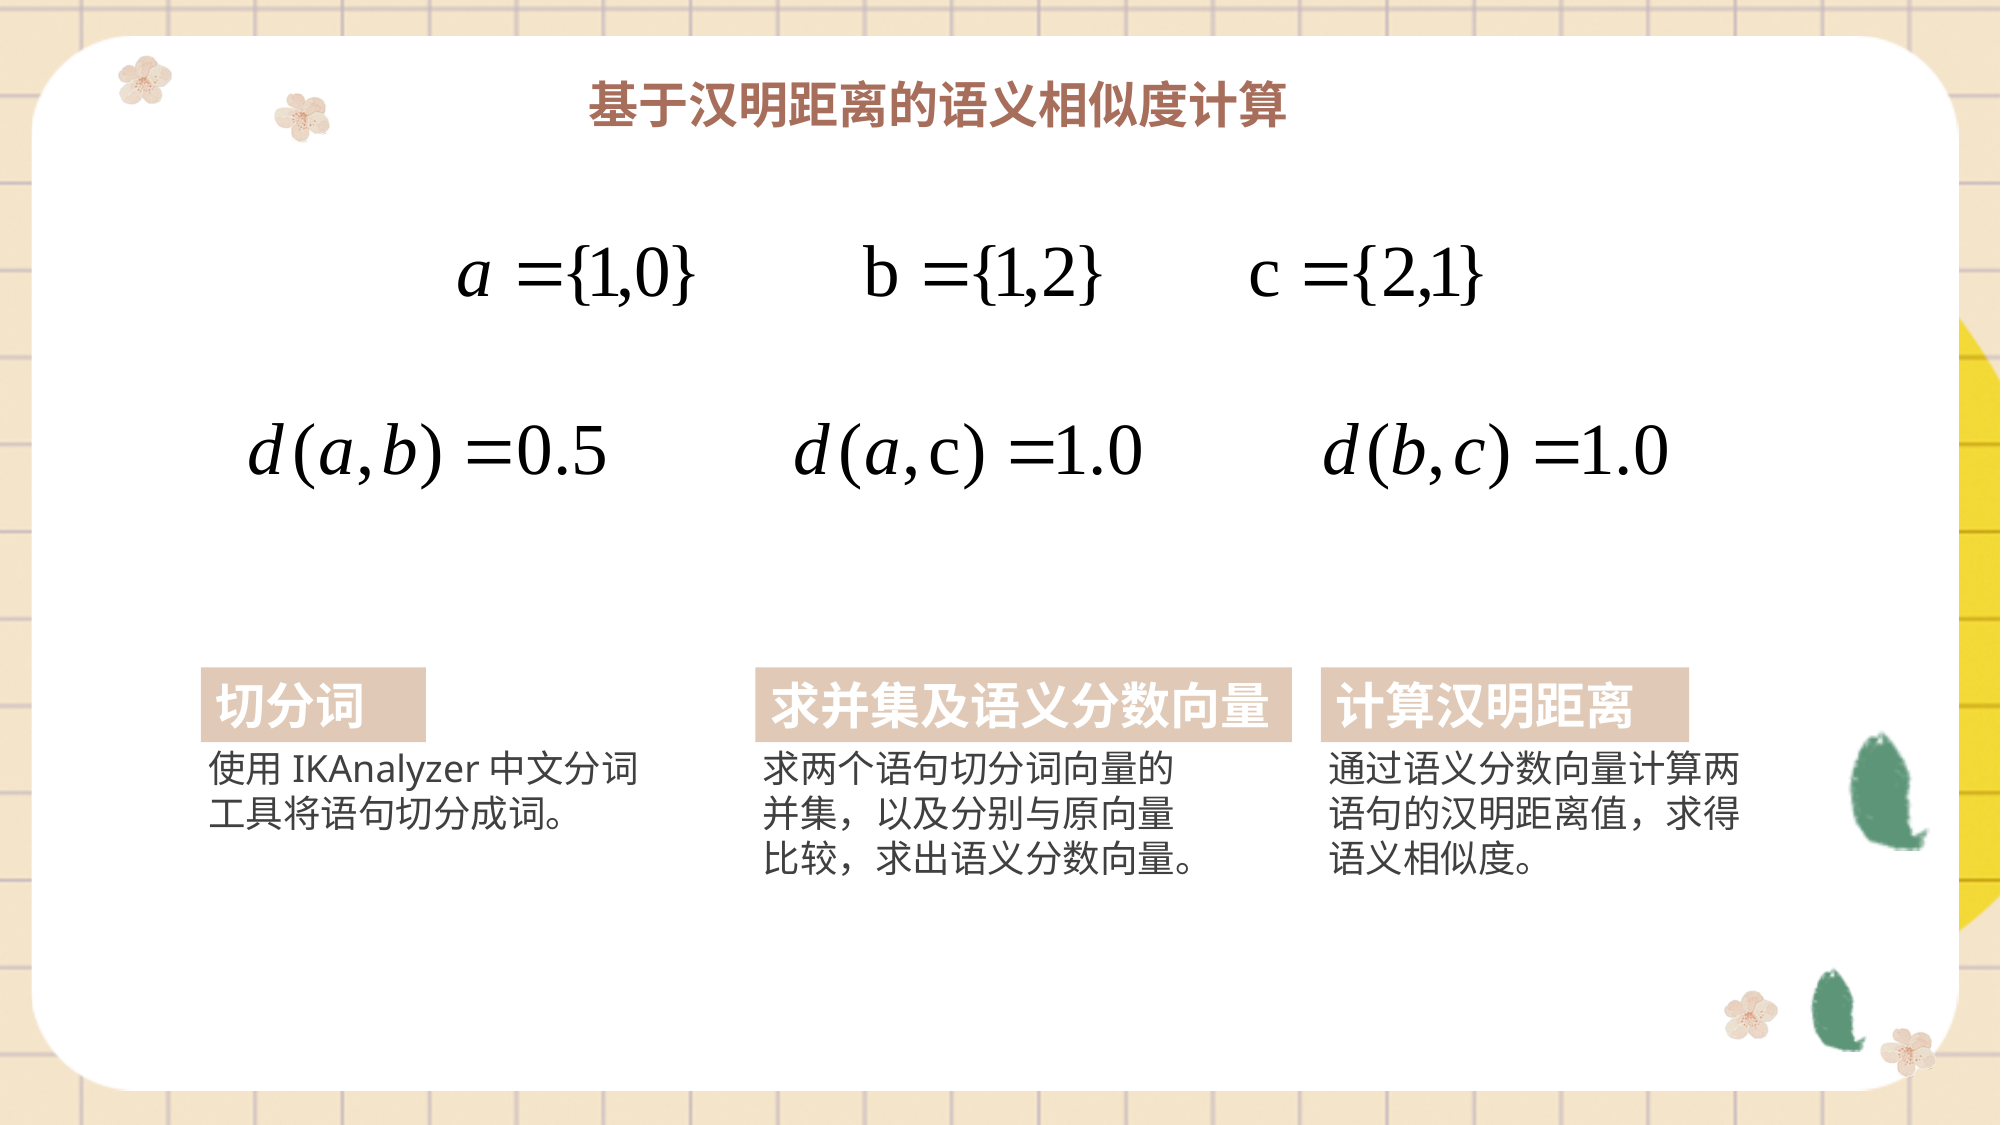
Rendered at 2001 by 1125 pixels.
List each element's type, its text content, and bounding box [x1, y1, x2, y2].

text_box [236, 407, 622, 506]
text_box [782, 407, 1155, 506]
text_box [852, 229, 1115, 327]
text_box 使用IKAnalyzer中文分词工具将语句切分成词。 [193, 737, 664, 843]
text_box 基于汉明距离的语义相似度计算 [550, 65, 1450, 141]
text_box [1238, 229, 1495, 327]
text_box 计算汉明距离 [1320, 667, 1690, 743]
text_box 通过语义分数向量计算两语句的汉明距离值，求得语义相似度。 [1313, 737, 1784, 888]
picture [0, 0, 2000, 1125]
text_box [1310, 407, 1683, 506]
text_box 求两个语句切分词向量的并集，以及分别与原向量比较，求出语义分数向量。 [748, 737, 1219, 888]
text_box 求并集及语义分数向量 [755, 667, 1292, 743]
text_box 切分词 [200, 667, 426, 743]
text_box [445, 229, 708, 327]
